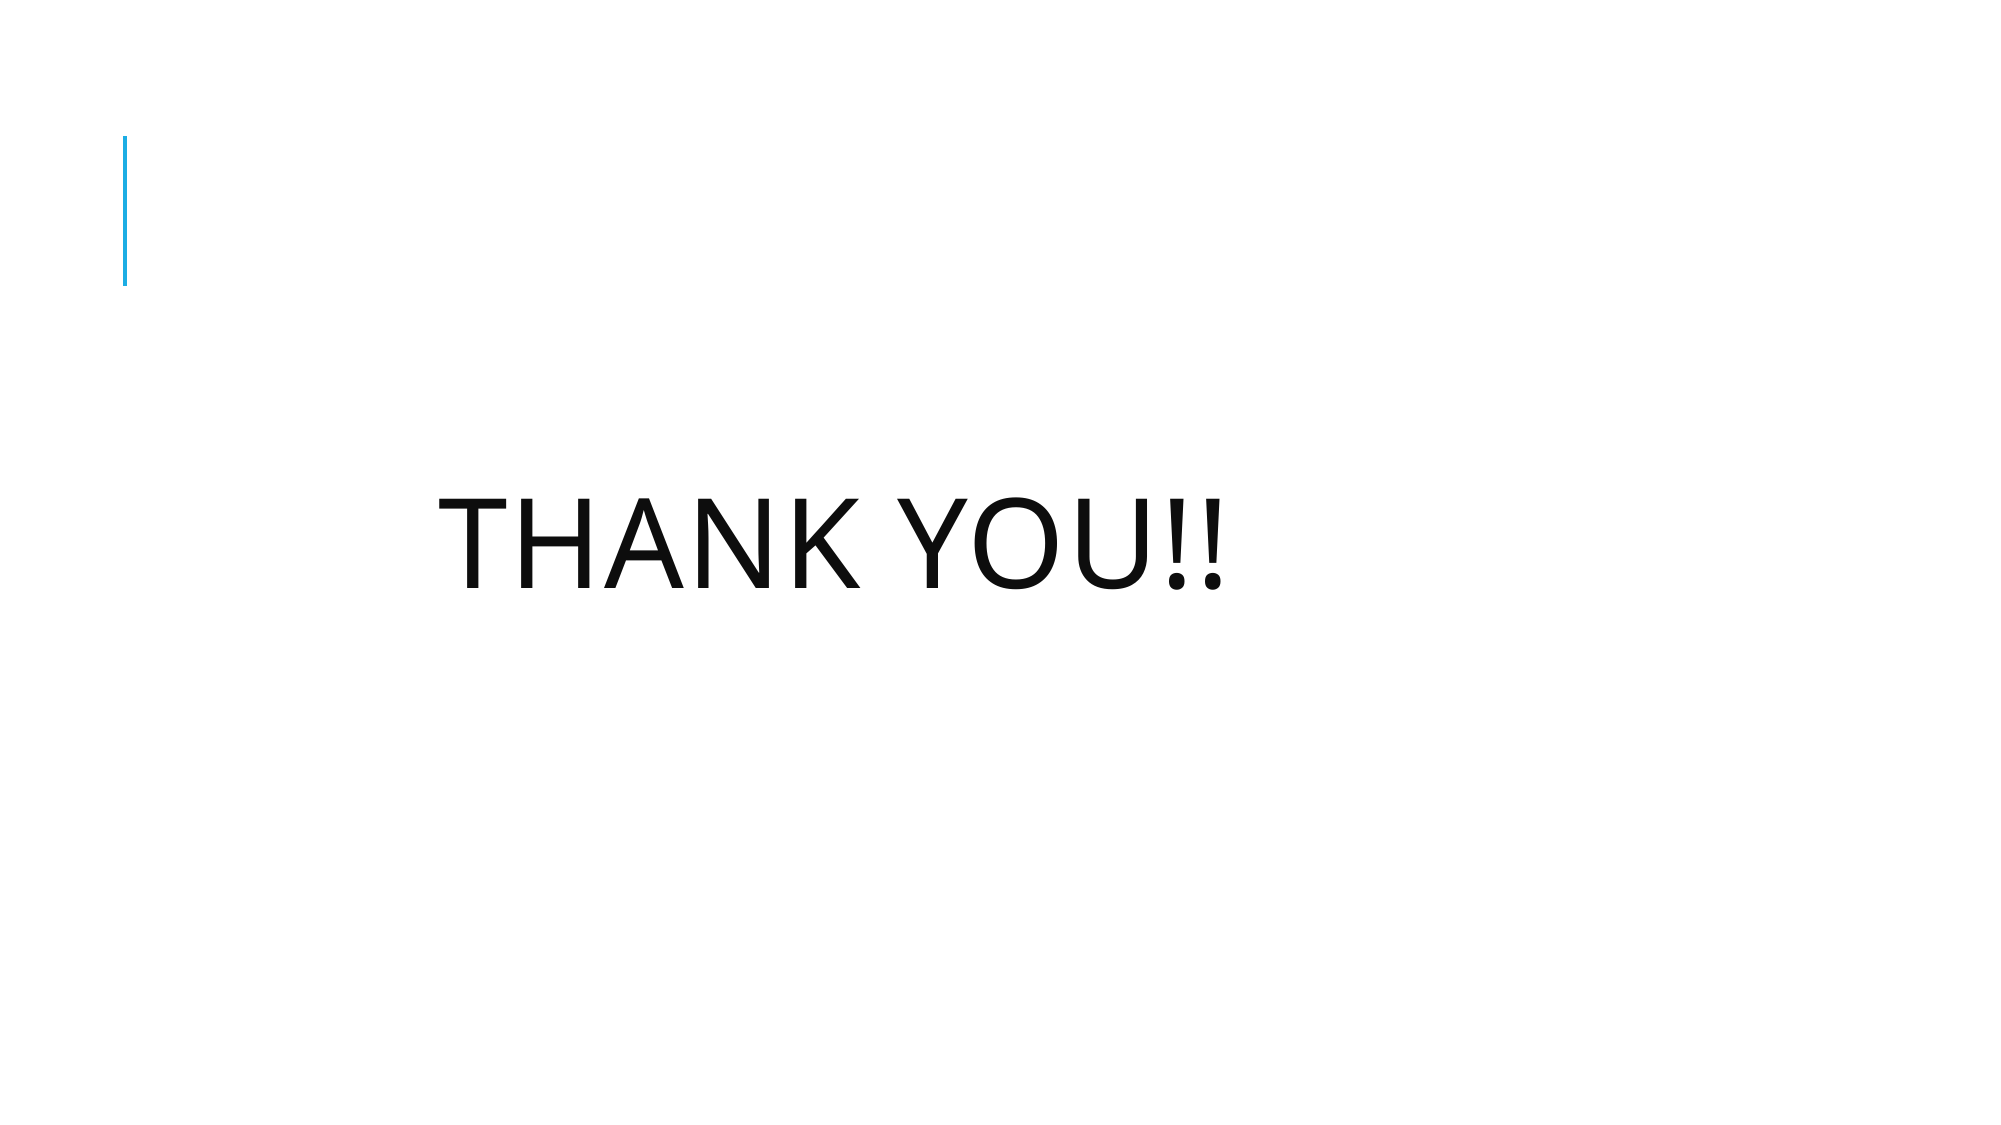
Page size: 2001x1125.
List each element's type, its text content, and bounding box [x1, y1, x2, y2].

title Thank you!! [423, 429, 1488, 676]
